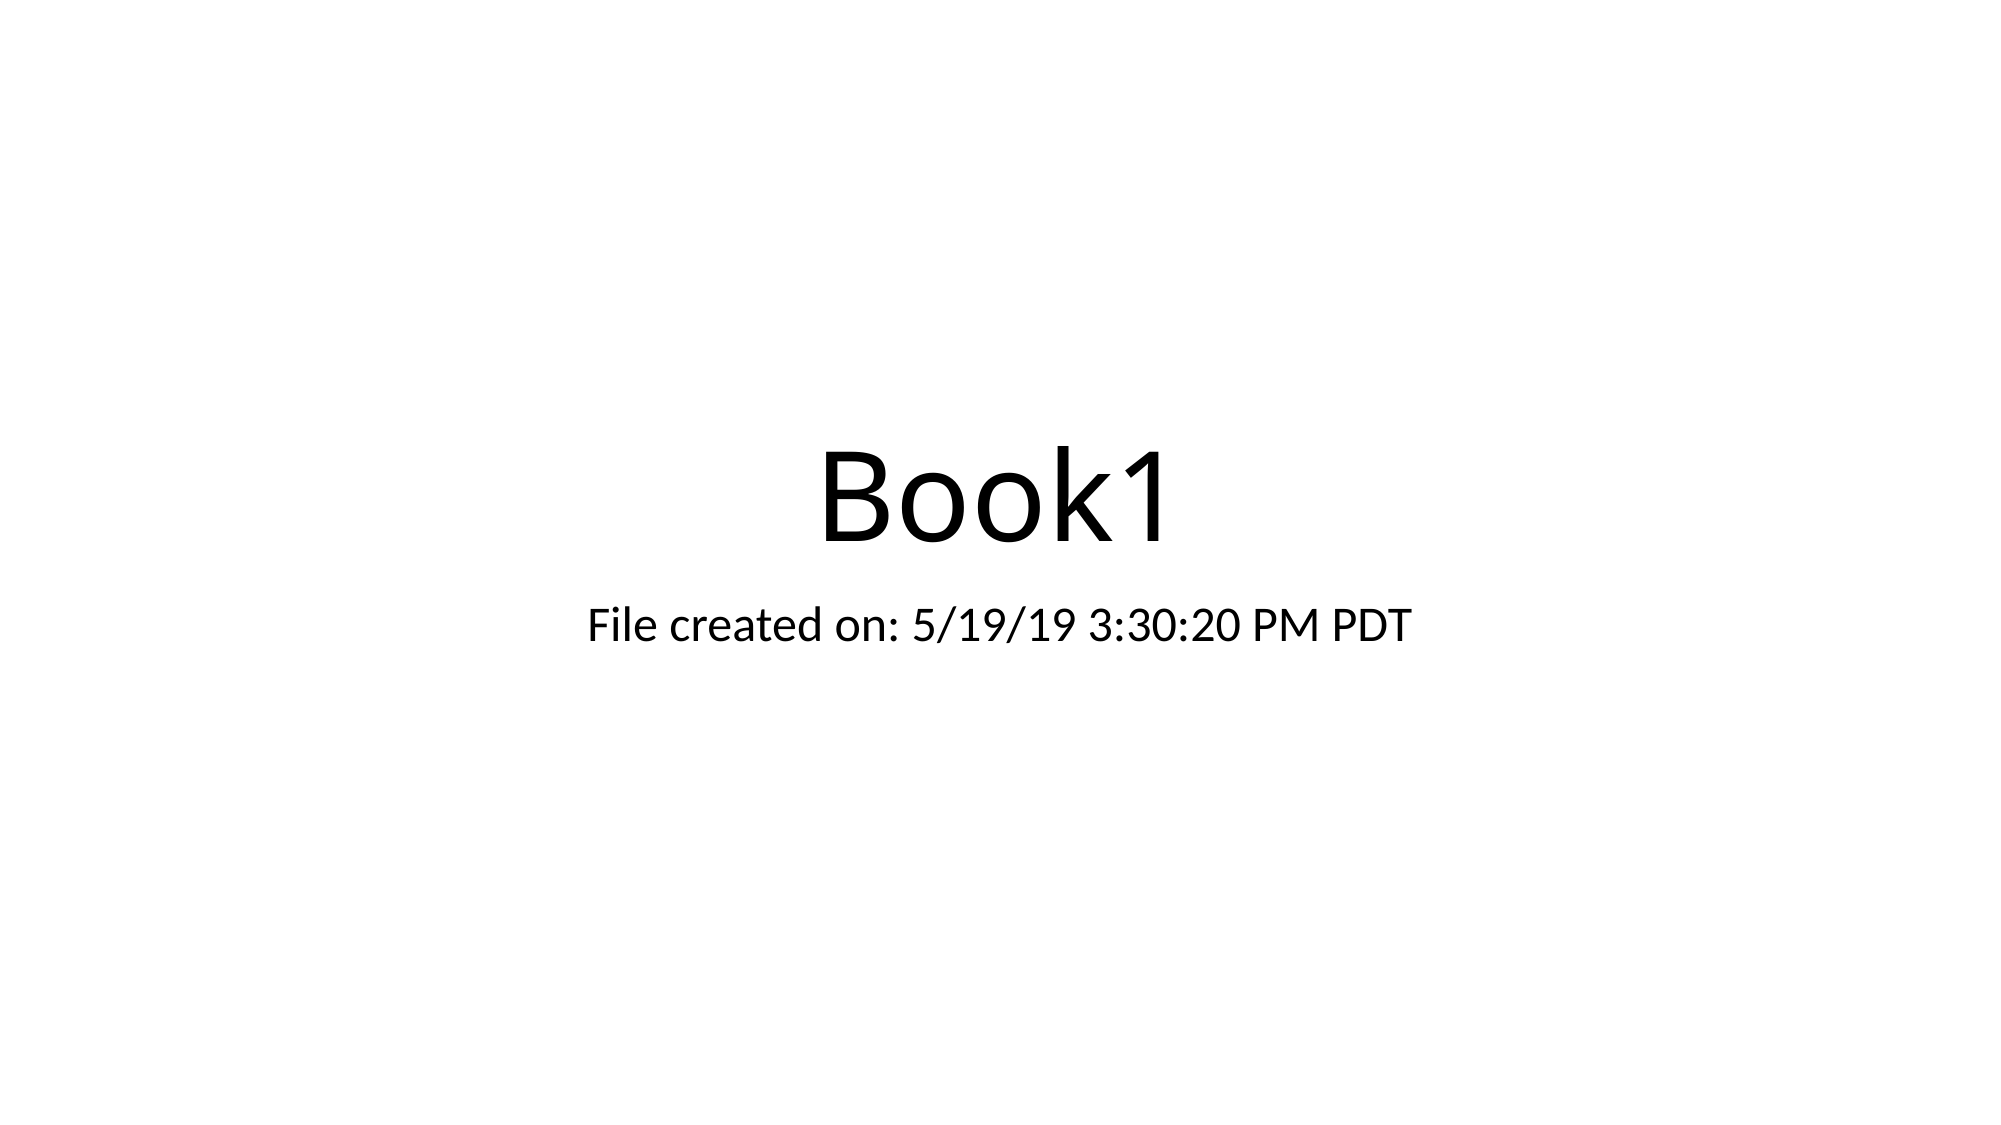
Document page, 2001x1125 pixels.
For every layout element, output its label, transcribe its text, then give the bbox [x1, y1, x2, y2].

title Book1 [249, 184, 1750, 576]
subtitle File created on: 5/19/19 3:30:20 PM PDT [249, 590, 1750, 863]
